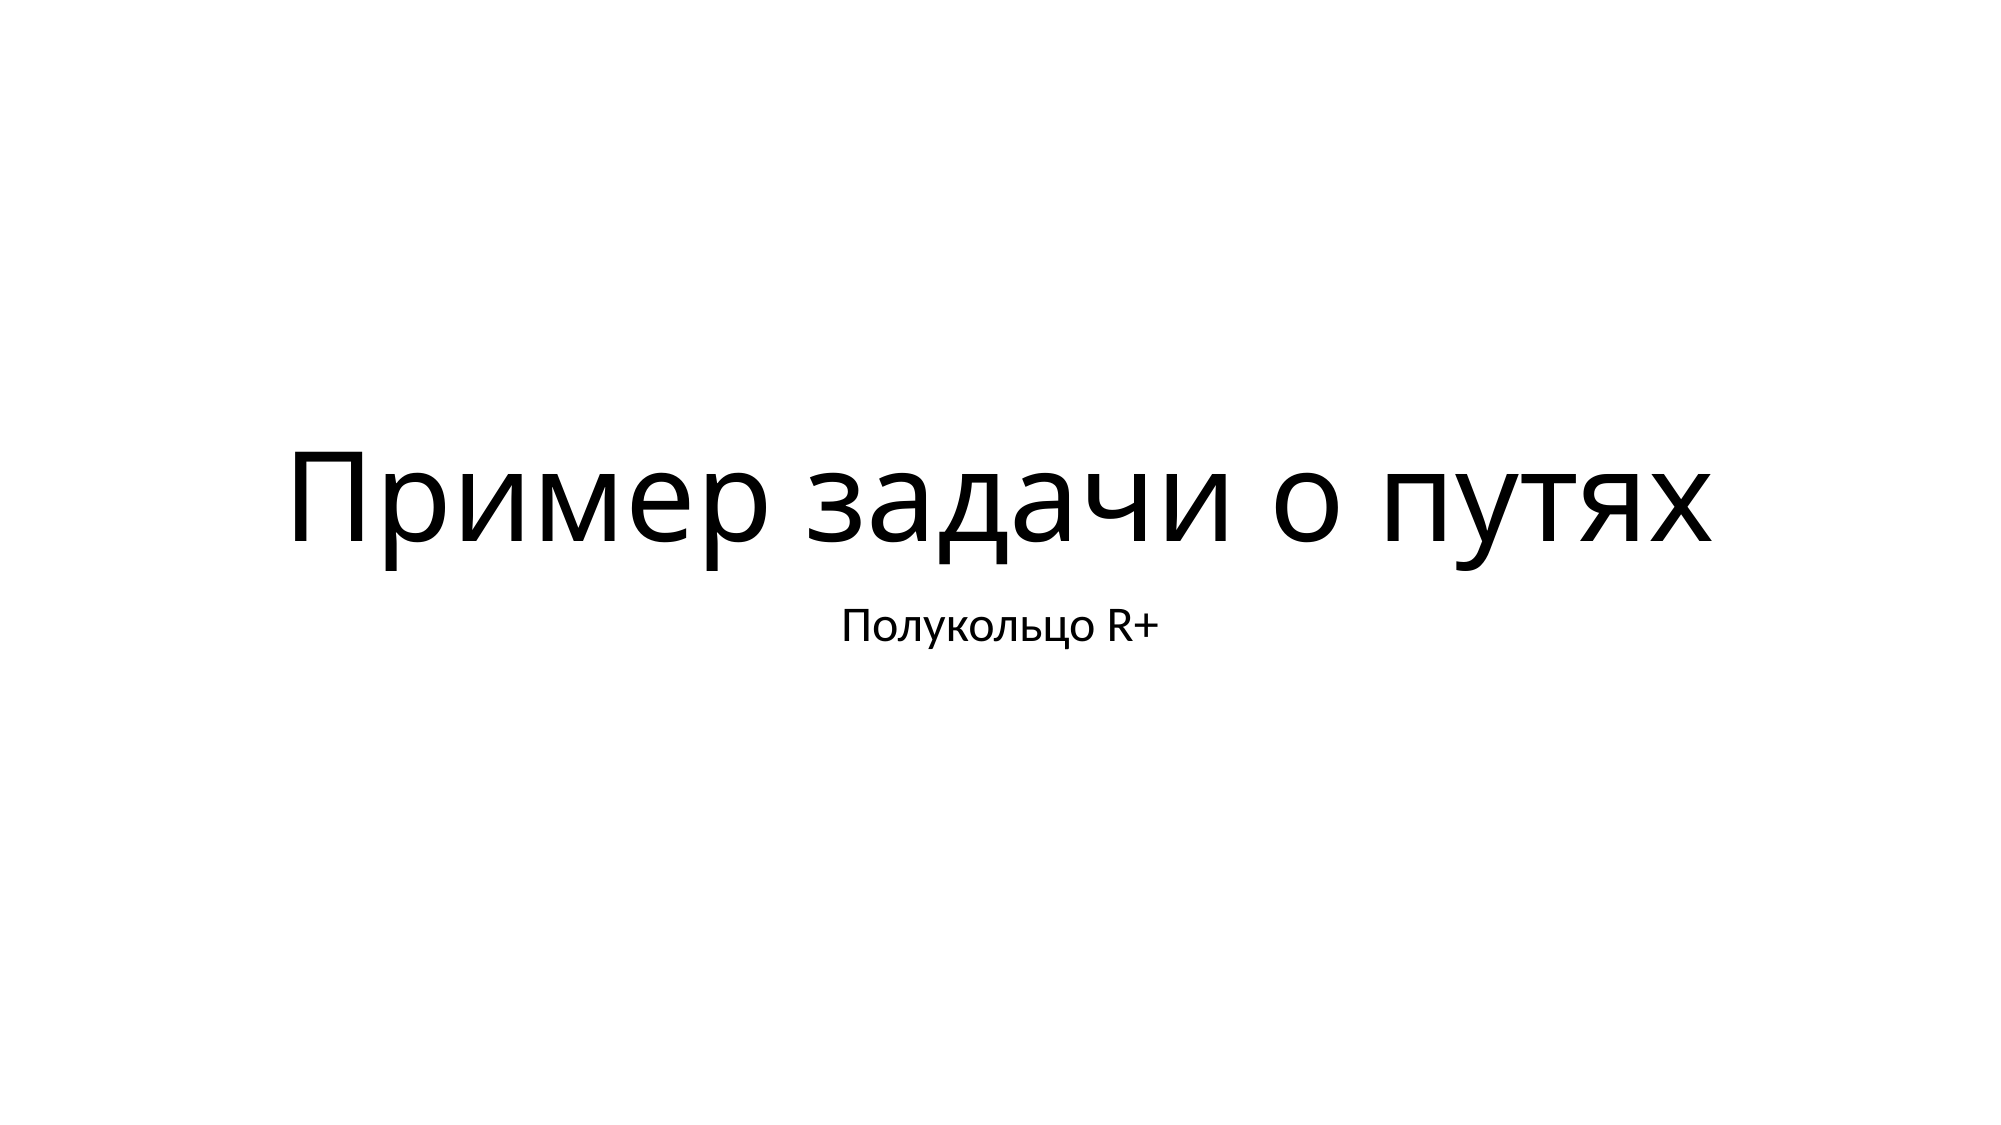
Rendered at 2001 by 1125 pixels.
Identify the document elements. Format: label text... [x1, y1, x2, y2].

title Пример задачи о путях [249, 184, 1750, 576]
subtitle Полукольцо R+ [249, 590, 1750, 863]
